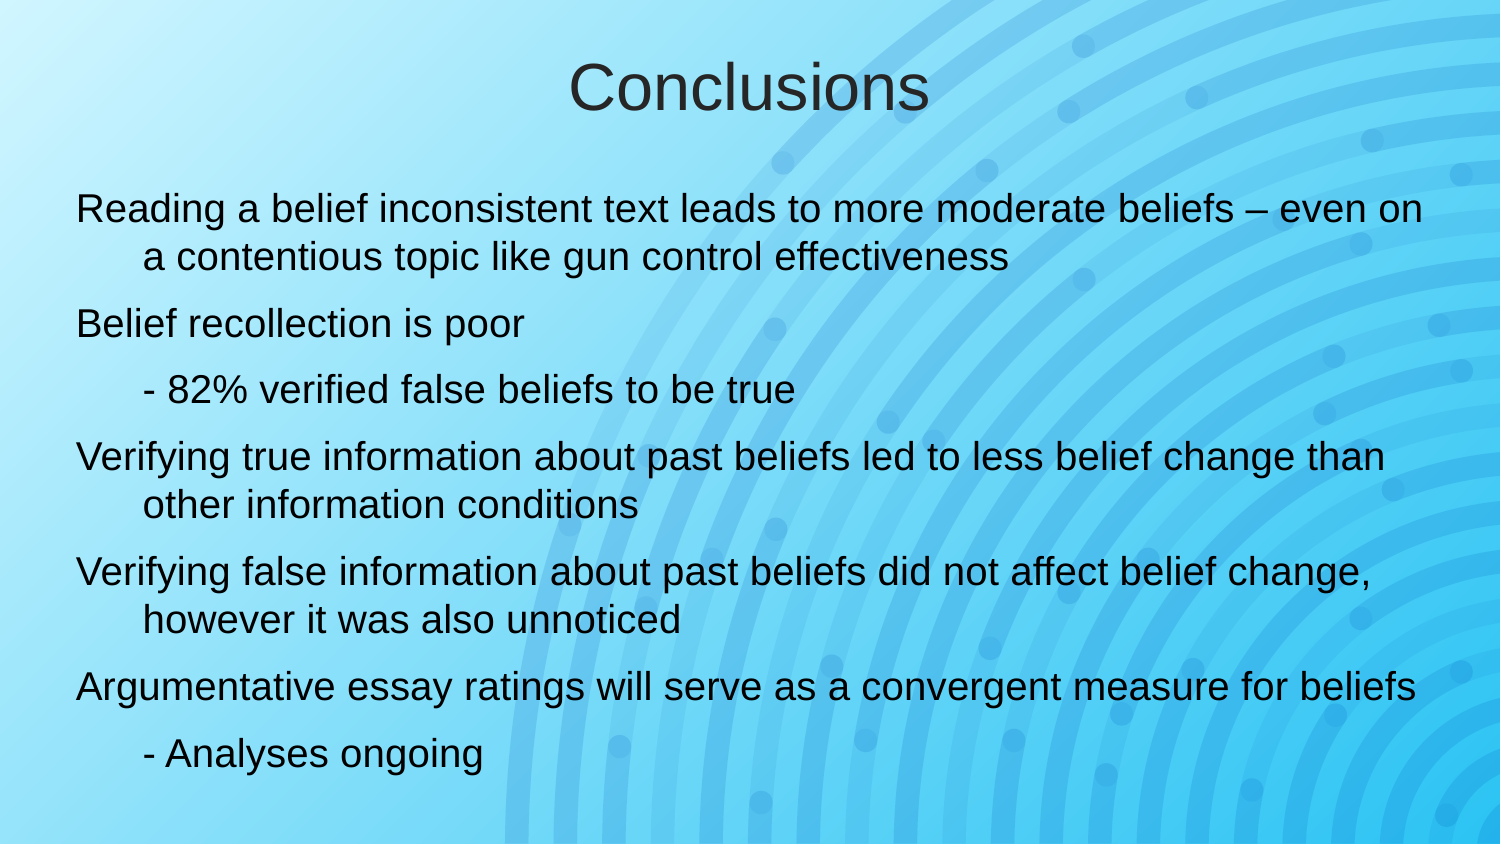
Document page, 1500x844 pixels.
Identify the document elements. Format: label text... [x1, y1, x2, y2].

text_box Conclusions [19, 36, 1481, 175]
text_box Reading a belief inconsistent text leads to more moderate beliefs – even on a contentious topic like gun control effectiveness Belief recollection is poor - 82% verified false beliefs to be true Verifying true information about past beliefs led to less belief change than other information conditions Verifying false information about past beliefs did not affect belief change, however it was also unnoticed Argumentative essay ratings will serve as a convergent measure for beliefs - Analyses ongoing [65, 174, 1435, 808]
